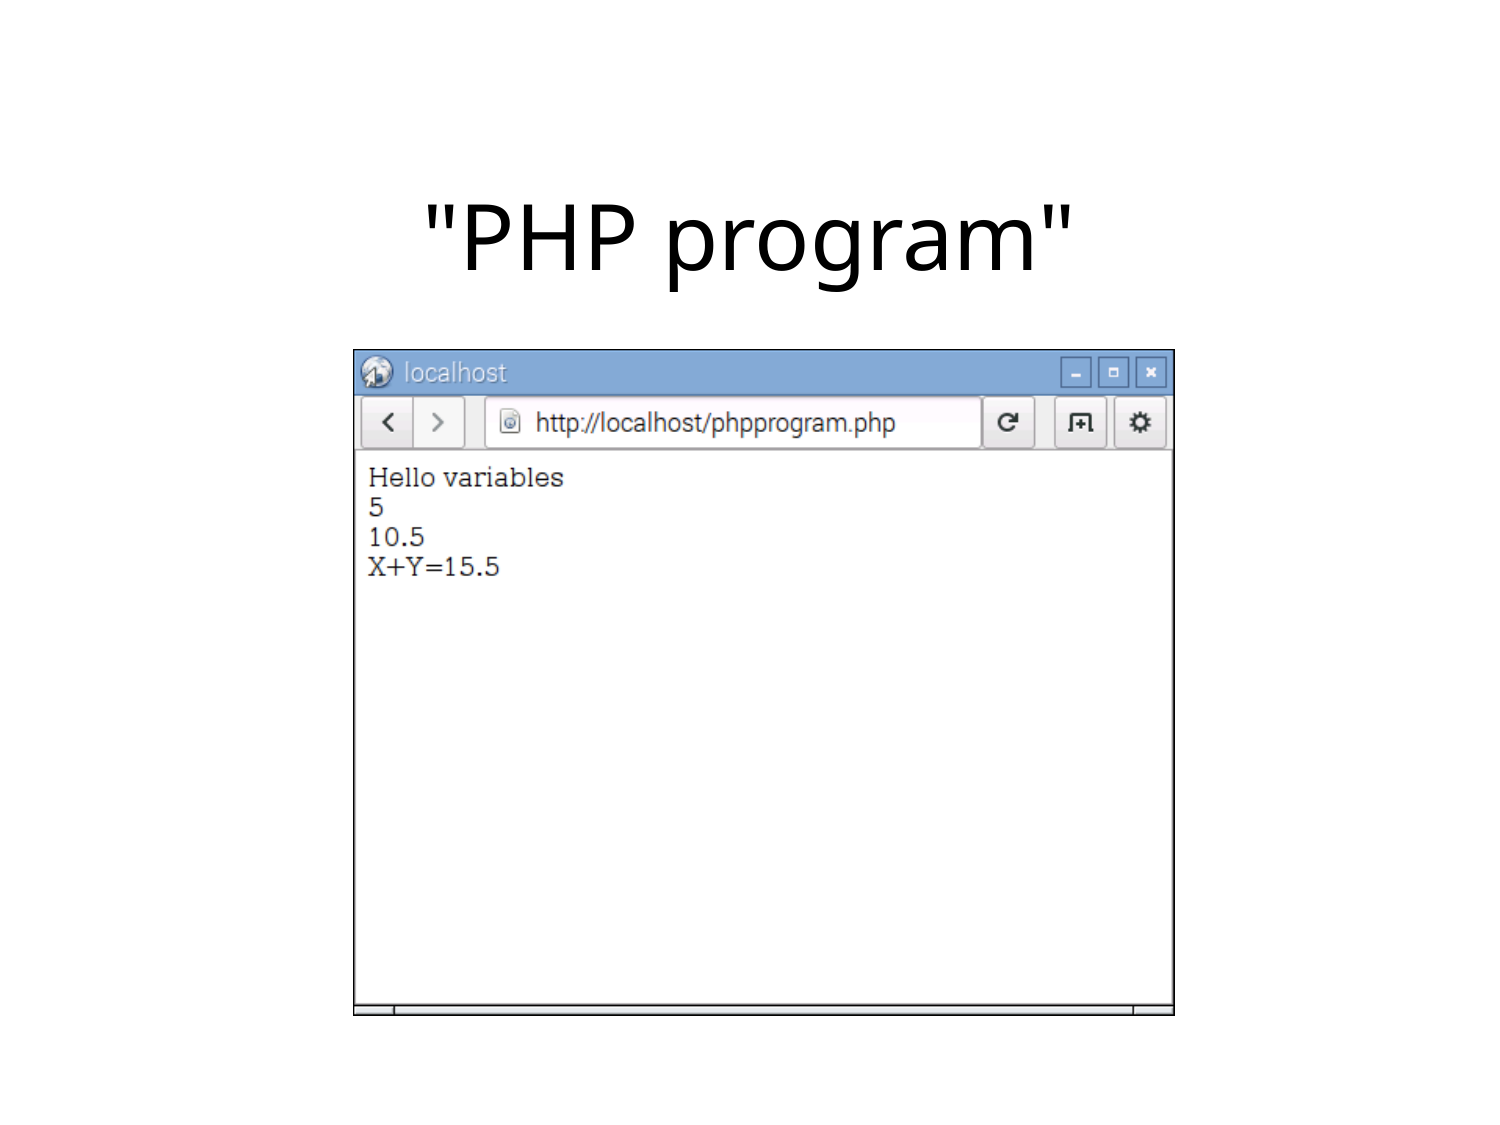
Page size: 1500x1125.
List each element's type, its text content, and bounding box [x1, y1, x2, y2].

title "PHP program" [112, 113, 1388, 355]
picture [353, 349, 1175, 1016]
